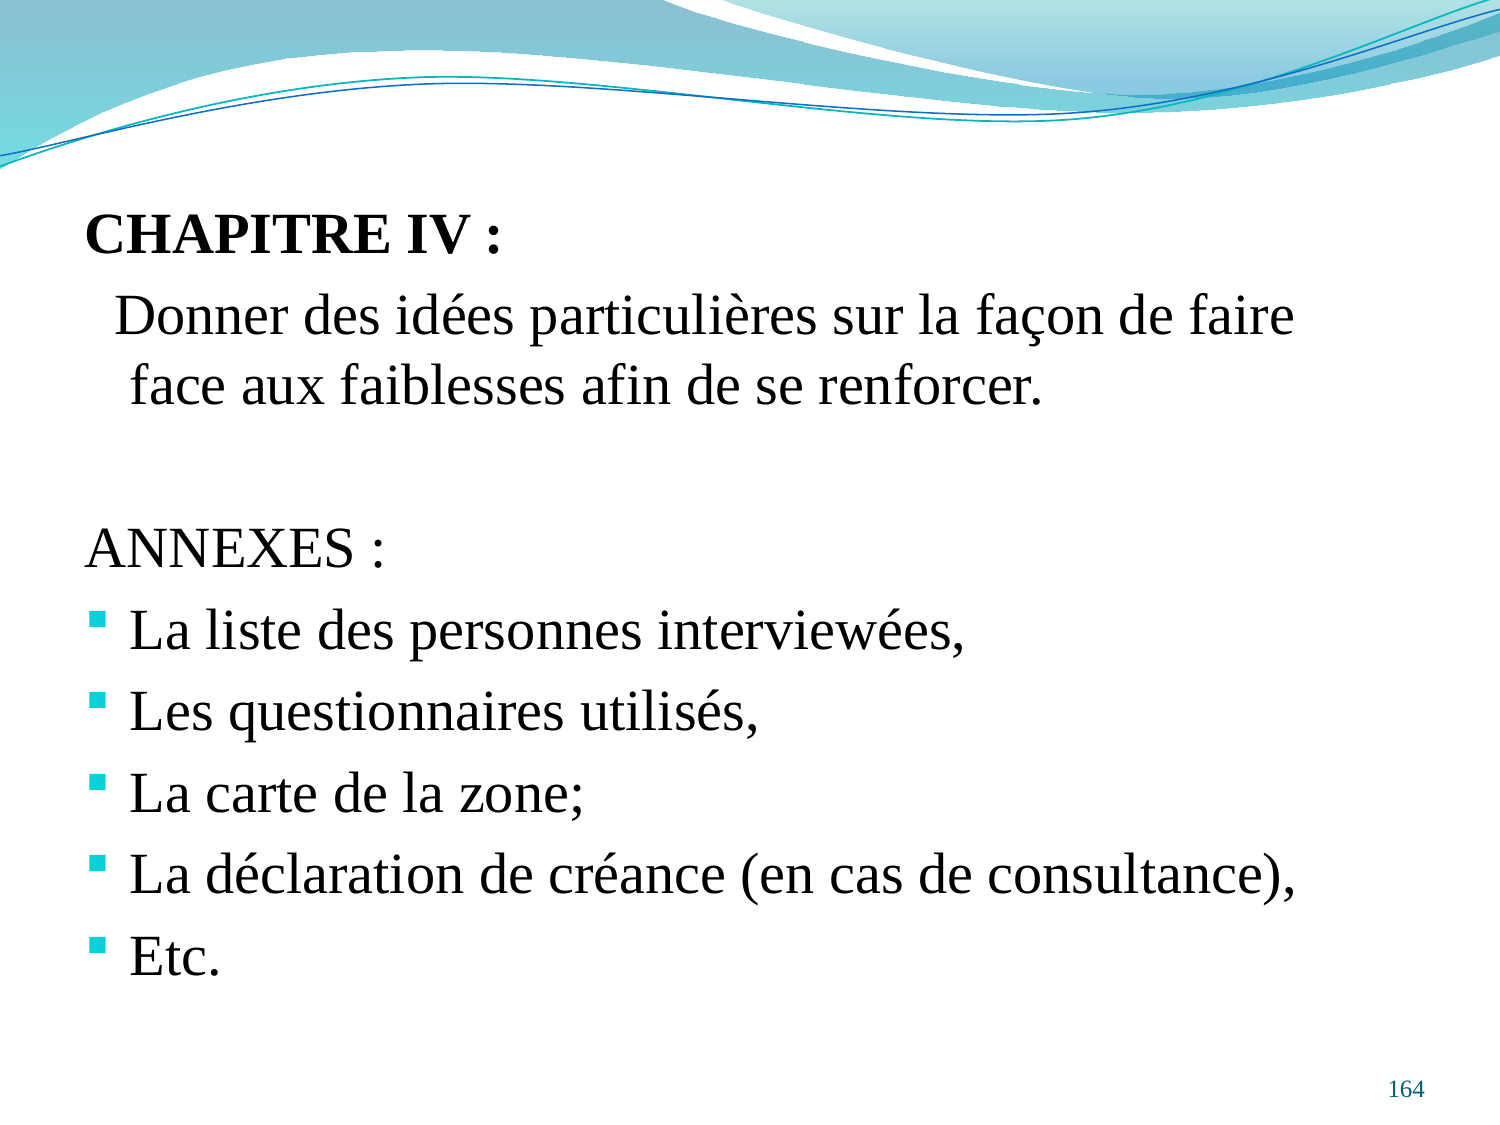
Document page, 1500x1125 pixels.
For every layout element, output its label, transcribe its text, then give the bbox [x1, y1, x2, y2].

slide_number 164 [1299, 1042, 1425, 1103]
list CHAPITRE IV : Donner des idées particulières sur la façon de faire face aux faiblesses afin de se renforcer. ANNEXES : La liste des personnes interviewées, Les questionnaires utilisés, La carte de la zone; La déclaration de créance (en cas de consultance), Etc. [70, 187, 1383, 1020]
